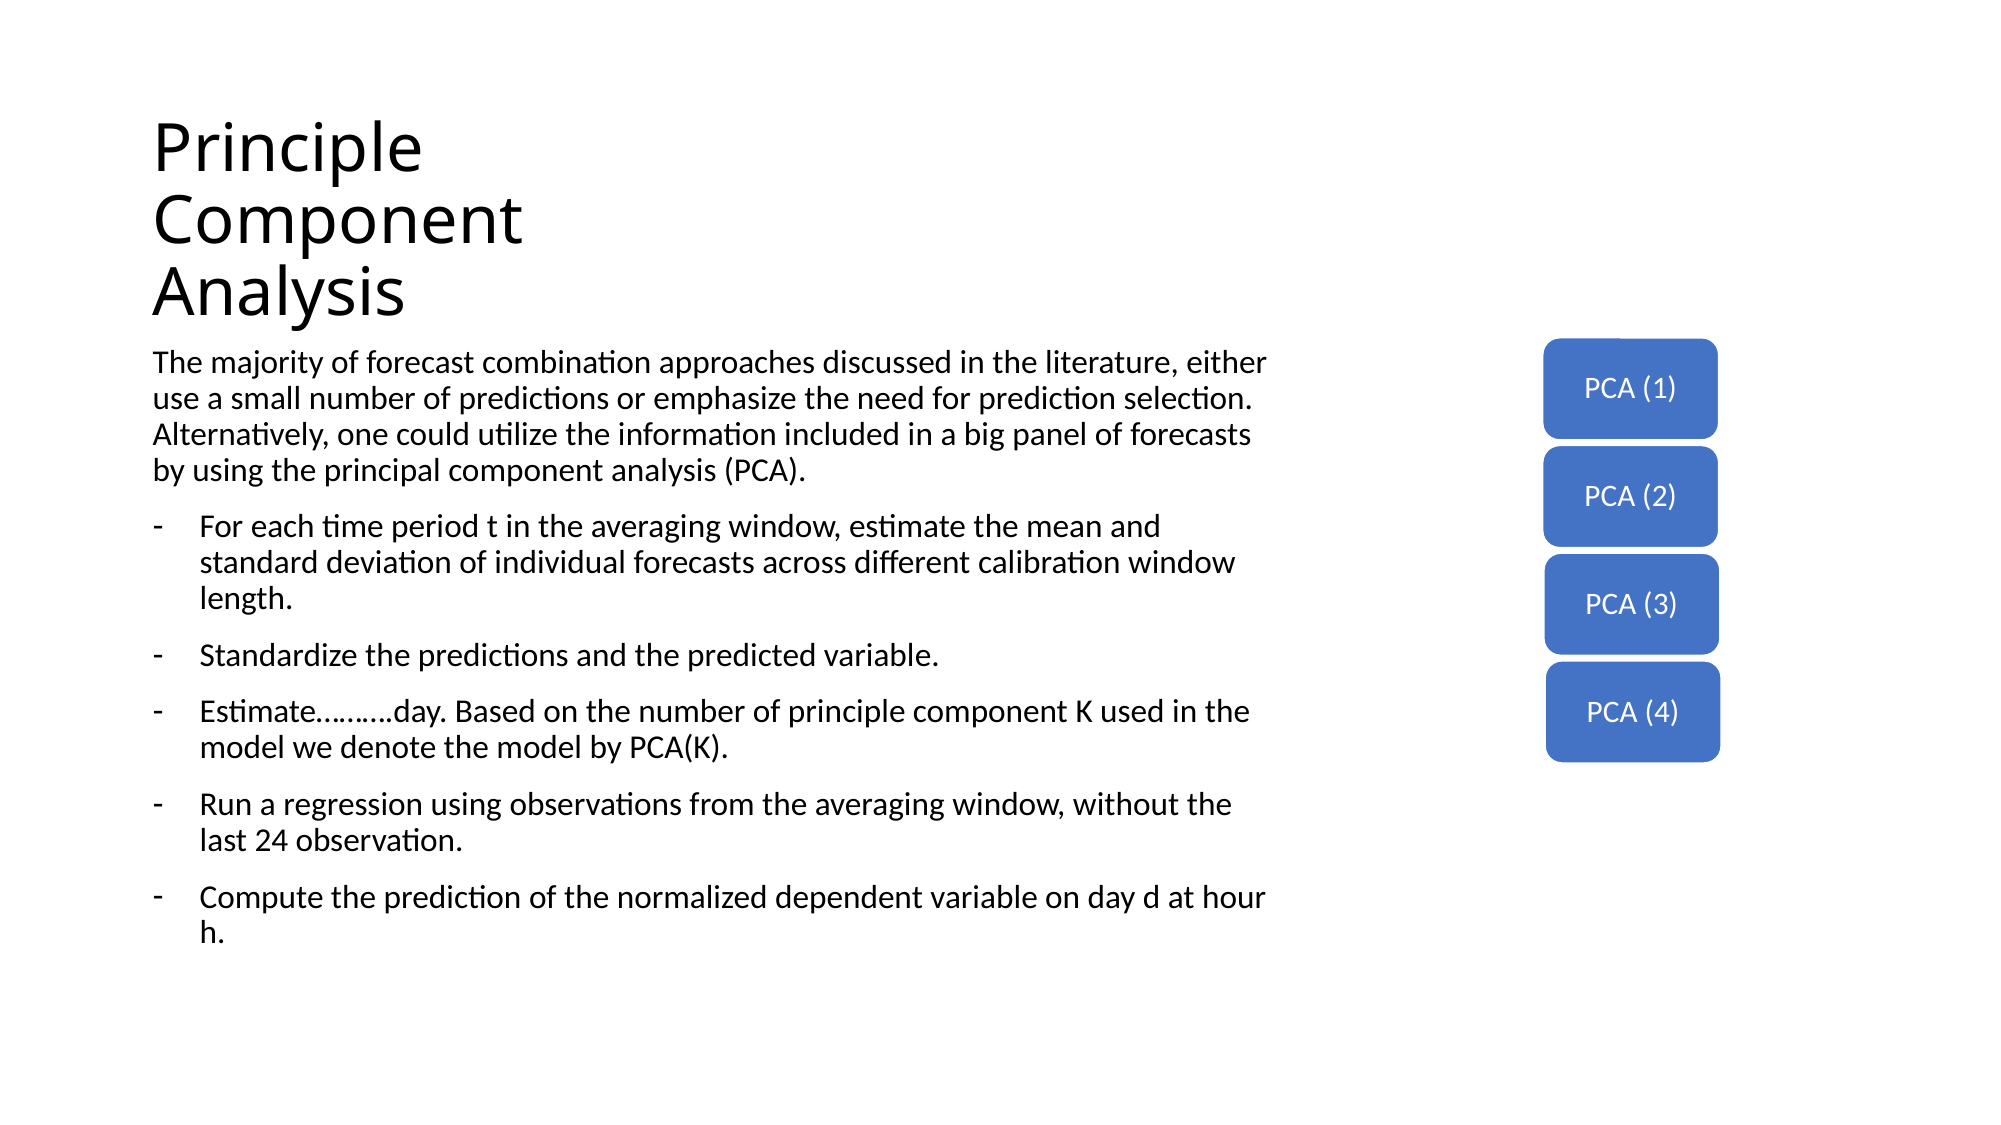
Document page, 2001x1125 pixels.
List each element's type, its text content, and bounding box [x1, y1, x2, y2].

title Principle Component Analysis [137, 75, 783, 337]
list The majority of forecast combination approaches discussed in the literature, either use a small number of predictions or emphasize the need for prediction selection. Alternatively, one could utilize the information included in a big panel of forecasts by using the principal component analysis (PCA). For each time period t in the averaging window, estimate the mean and standard deviation of individual forecasts across different calibration window length. Standardize the predictions and the predicted variable. Estimate……….day. Based on the number of principle component K used in the model we denote the model by PCA(K). Run a regression using observations from the averaging window, without the last 24 observation. Compute the prediction of the normalized dependent variable on day d at hour h. [137, 337, 1301, 963]
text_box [1544, 660, 1722, 764]
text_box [1542, 445, 1719, 548]
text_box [1543, 552, 1721, 656]
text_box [1542, 337, 1719, 441]
